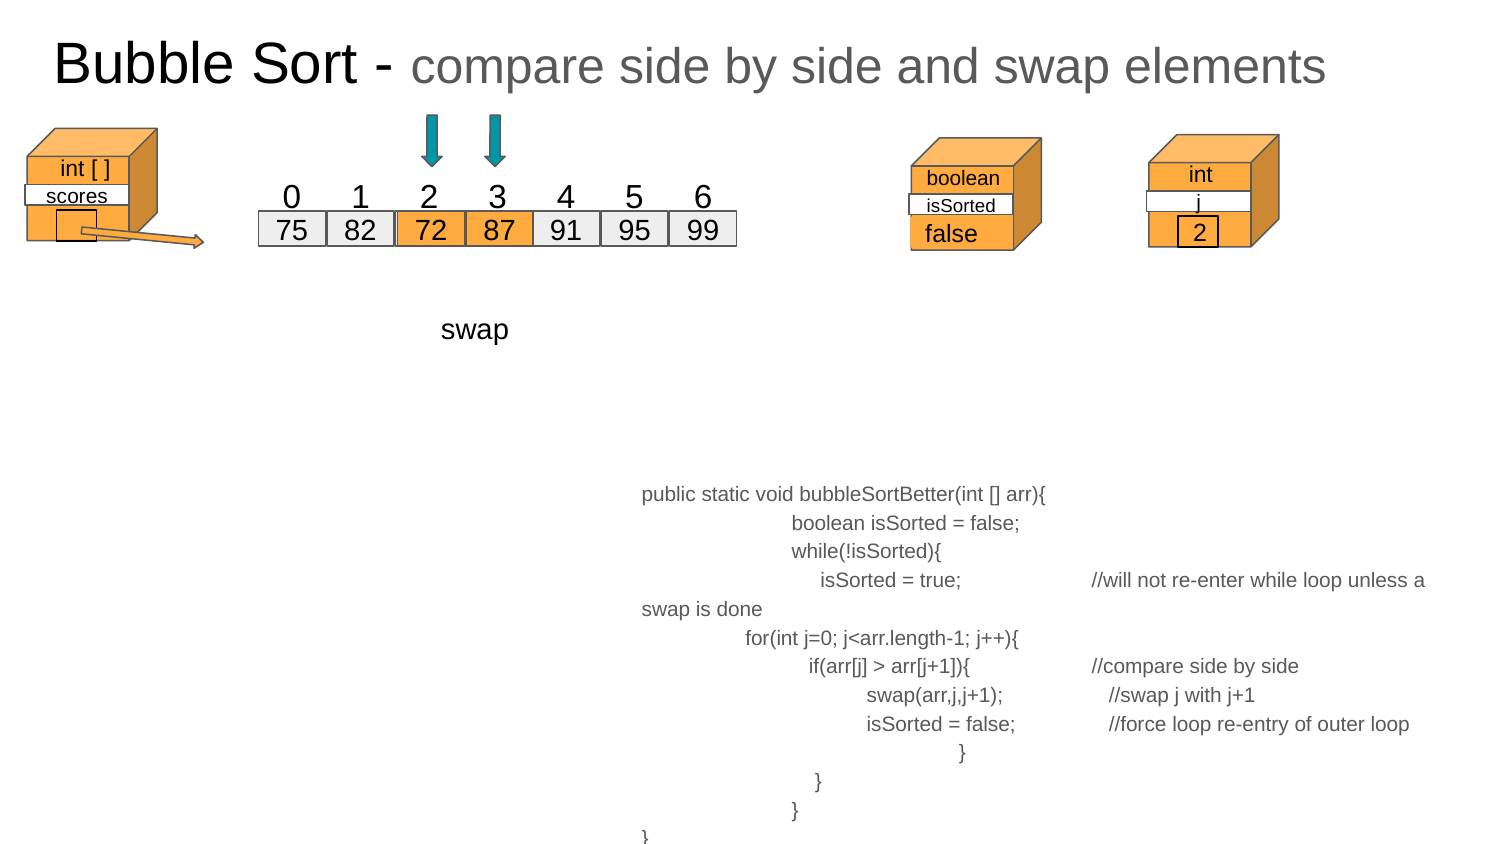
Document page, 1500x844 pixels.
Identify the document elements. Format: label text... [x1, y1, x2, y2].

text_box 2 [395, 177, 463, 211]
text_box 2 [1178, 216, 1219, 248]
text_box [27, 206, 130, 241]
text_box [911, 215, 1014, 219]
text_box swap [323, 295, 627, 390]
text_box [484, 115, 506, 167]
text_box int [1148, 158, 1253, 190]
text_box [1148, 134, 1279, 247]
title Bubble Sort - compare side by side and swap elements [38, 10, 1494, 105]
text_box 5 [600, 177, 669, 211]
text_box false [910, 216, 1005, 248]
text_box 82 [326, 211, 394, 246]
text_box isSorted [909, 194, 1014, 215]
text_box 95 [600, 211, 669, 246]
text_box boolean [911, 161, 1016, 193]
text_box j [1146, 190, 1251, 212]
text_box [421, 115, 443, 167]
text_box 3 [463, 177, 532, 211]
text_box [97, 236, 131, 241]
text_box 6 [669, 177, 737, 211]
text_box 75 [258, 211, 326, 246]
text_box true [918, 219, 1014, 251]
text_box 91 [534, 211, 600, 246]
text_box 1 [326, 177, 394, 211]
text_box [56, 209, 97, 241]
list public static void bubbleSortBetter(int [] arr){ boolean isSorted = false; while(!isSorted){ isSorted = true; //will not re-enter while loop unless a swap is done for(int j=0; j<arr.length-1; j++){ if(arr[j] > arr[j+1]){ //compare side by side swap(arr,j,j+1); //swap j with j+1 isSorted = false; //force loop re-entry of outer loop } } } } [626, 461, 1449, 825]
text_box 72 [397, 211, 465, 246]
text_box 87 [466, 211, 534, 246]
text_box 99 [669, 211, 737, 246]
text_box scores [24, 184, 130, 206]
text_box 4 [532, 177, 600, 211]
text_box [81, 227, 204, 249]
text_box int [ ] [27, 151, 144, 184]
text_box 0 [258, 177, 326, 211]
